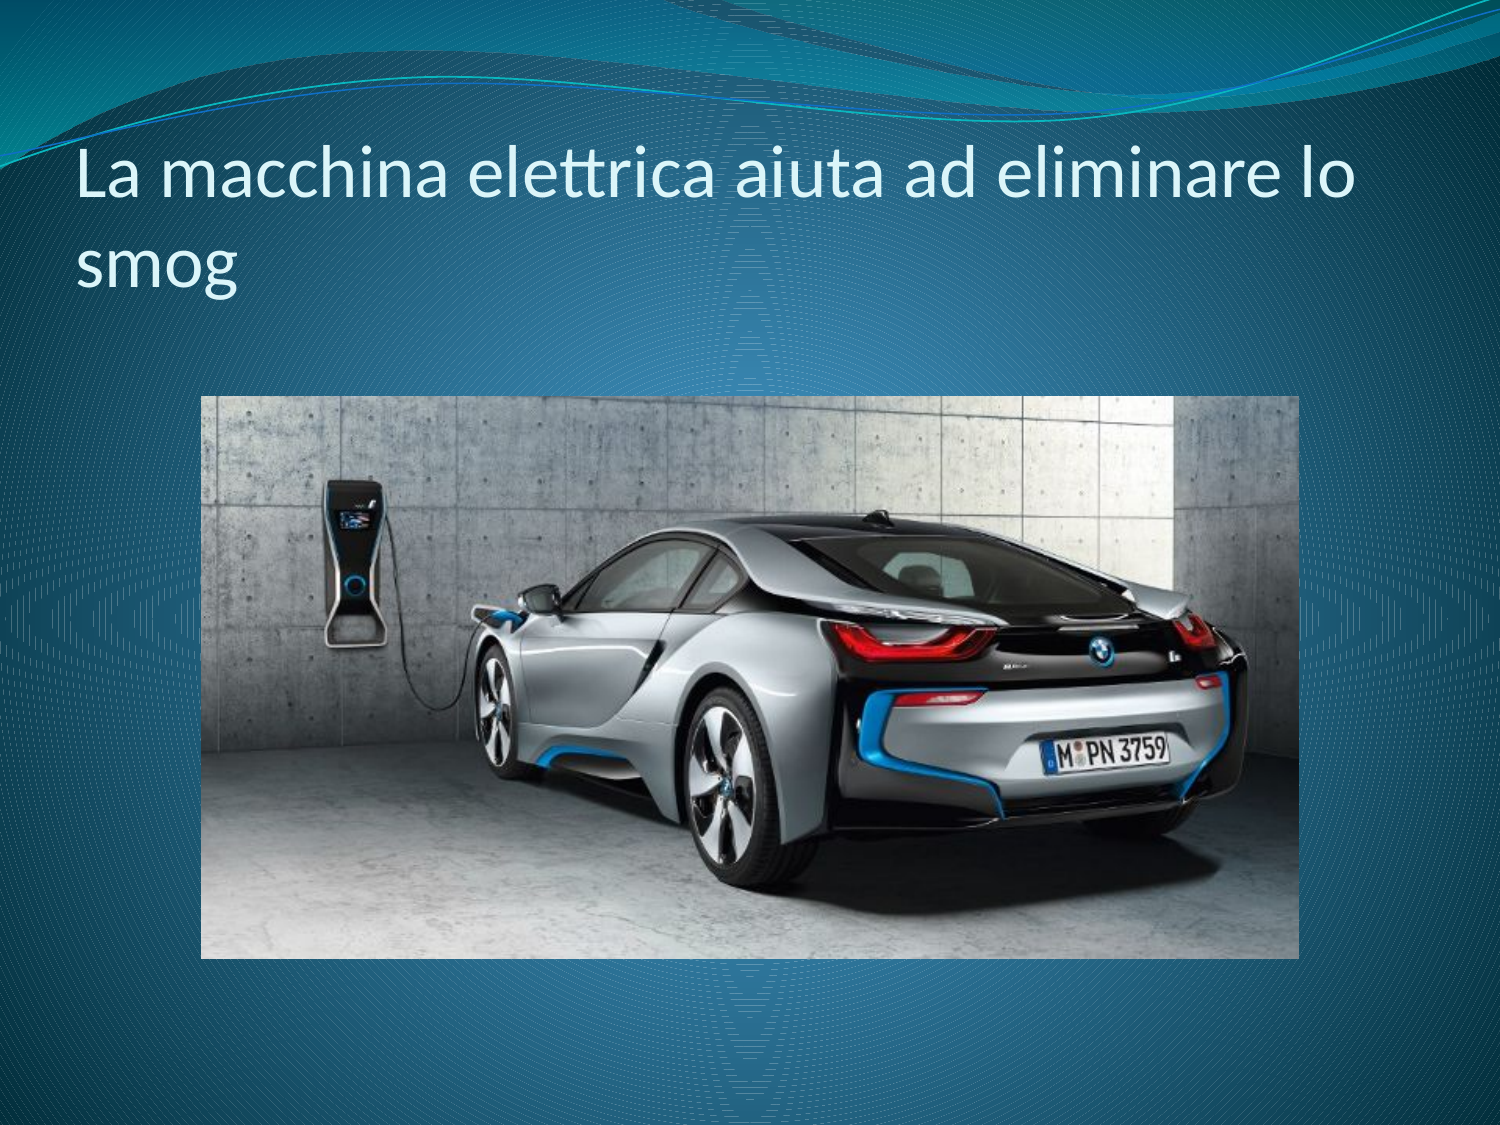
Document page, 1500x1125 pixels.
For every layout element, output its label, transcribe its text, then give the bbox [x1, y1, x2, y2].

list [201, 395, 1299, 959]
title La macchina elettrica aiuta ad eliminare lo smog [75, 115, 1425, 303]
